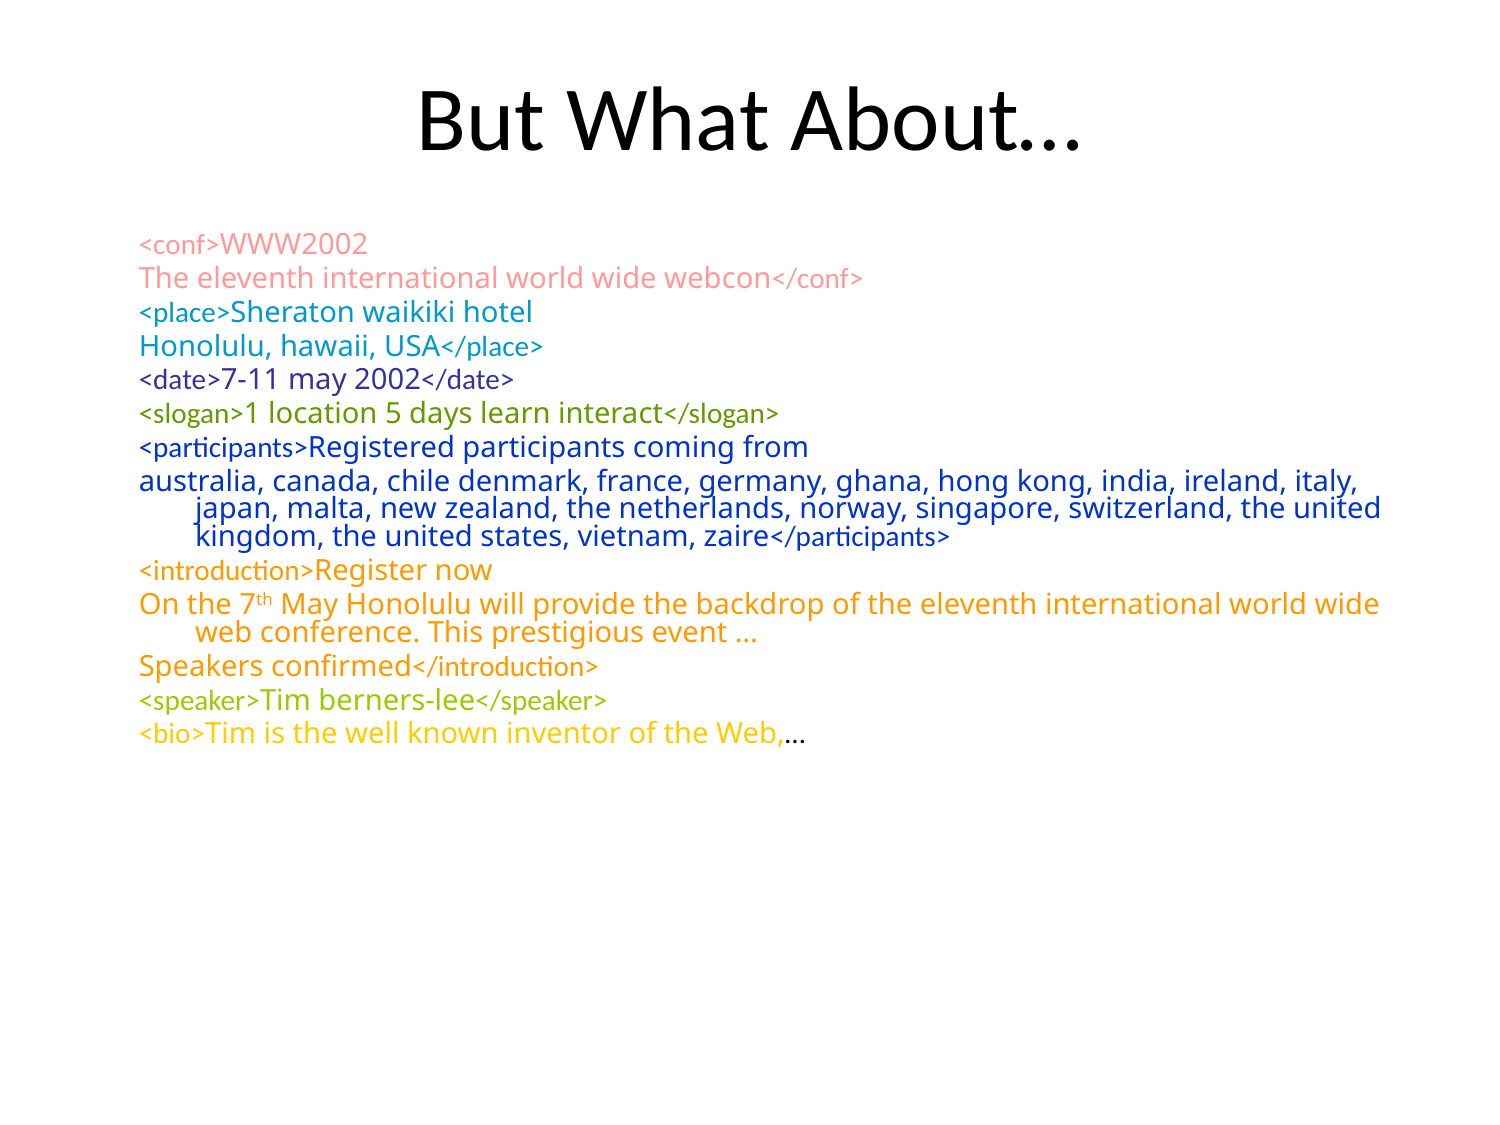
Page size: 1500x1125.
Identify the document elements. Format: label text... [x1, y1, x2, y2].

title But What About… [75, 45, 1425, 183]
text_box <conf>WWW2002 The eleventh international world wide webcon</conf> <place>Sheraton waikiki hotel Honolulu, hawaii, USA</place> <date>7-11 may 2002</date> <slogan>1 location 5 days learn interact</slogan> <participants>Registered participants coming from australia, canada, chile denmark, france, germany, ghana, hong kong, india, ireland, italy, japan, malta, new zealand, the netherlands, norway, singapore, switzerland, the united kingdom, the united states, vietnam, zaire</participants> <introduction>Register now On the 7th May Honolulu will provide the backdrop of the eleventh international world wide web conference. This prestigious event … Speakers confirmed</introduction> <speaker>Tim berners-lee</speaker> <bio>Tim is the well known inventor of the Web,… [123, 224, 1436, 1059]
